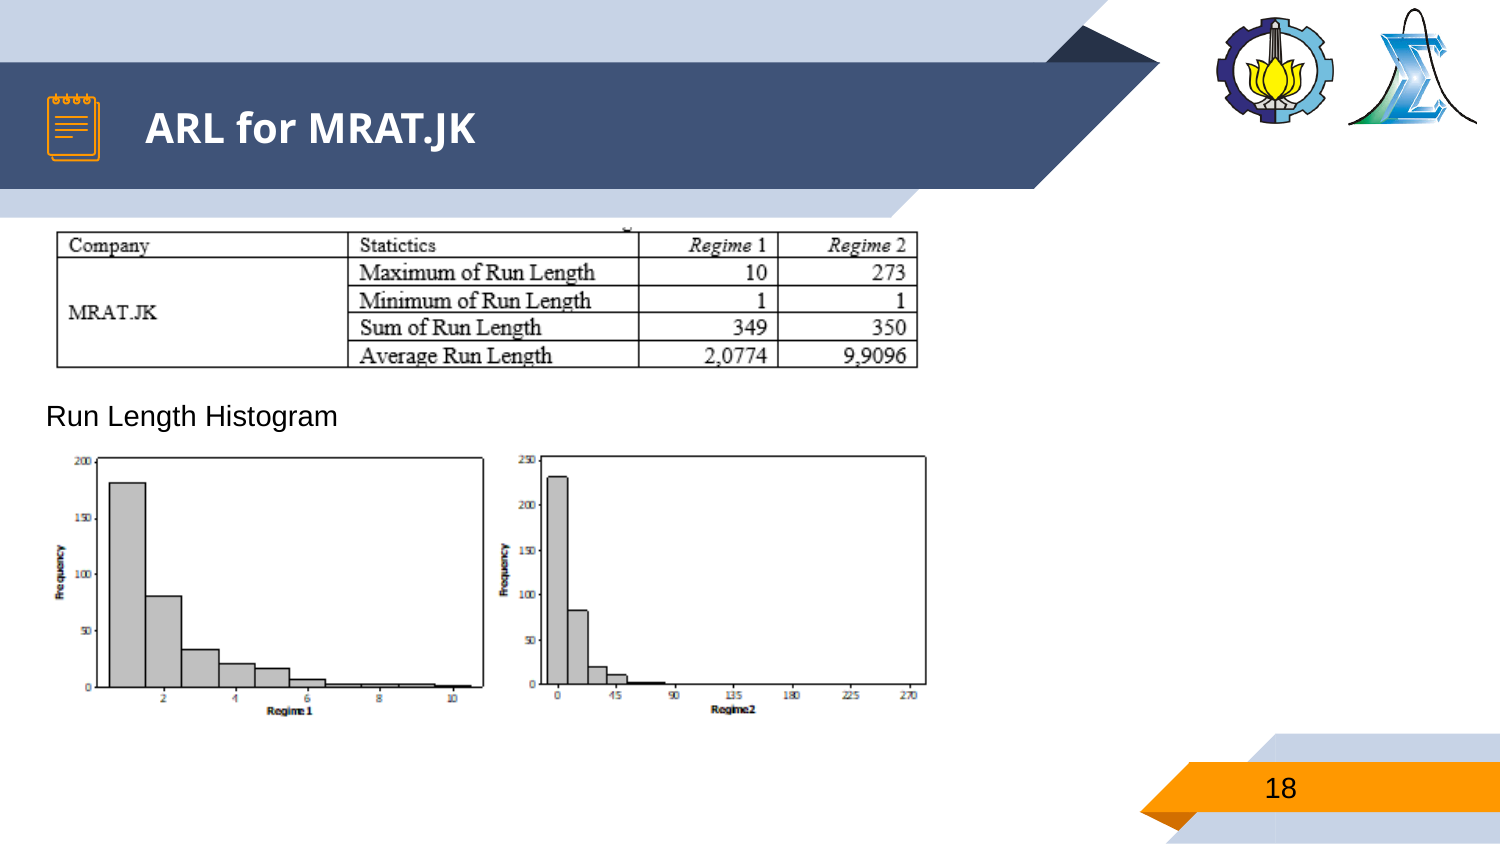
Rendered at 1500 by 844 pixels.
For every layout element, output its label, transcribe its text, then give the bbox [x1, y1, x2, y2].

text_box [47, 93, 100, 161]
picture [51, 226, 926, 373]
title ARL for MRAT.JK [130, 64, 994, 190]
picture [1216, 17, 1335, 124]
picture [1348, 7, 1477, 127]
text_box Run Length Histogram [31, 389, 364, 440]
slide_number 18 [1249, 760, 1494, 813]
picture [47, 451, 941, 723]
